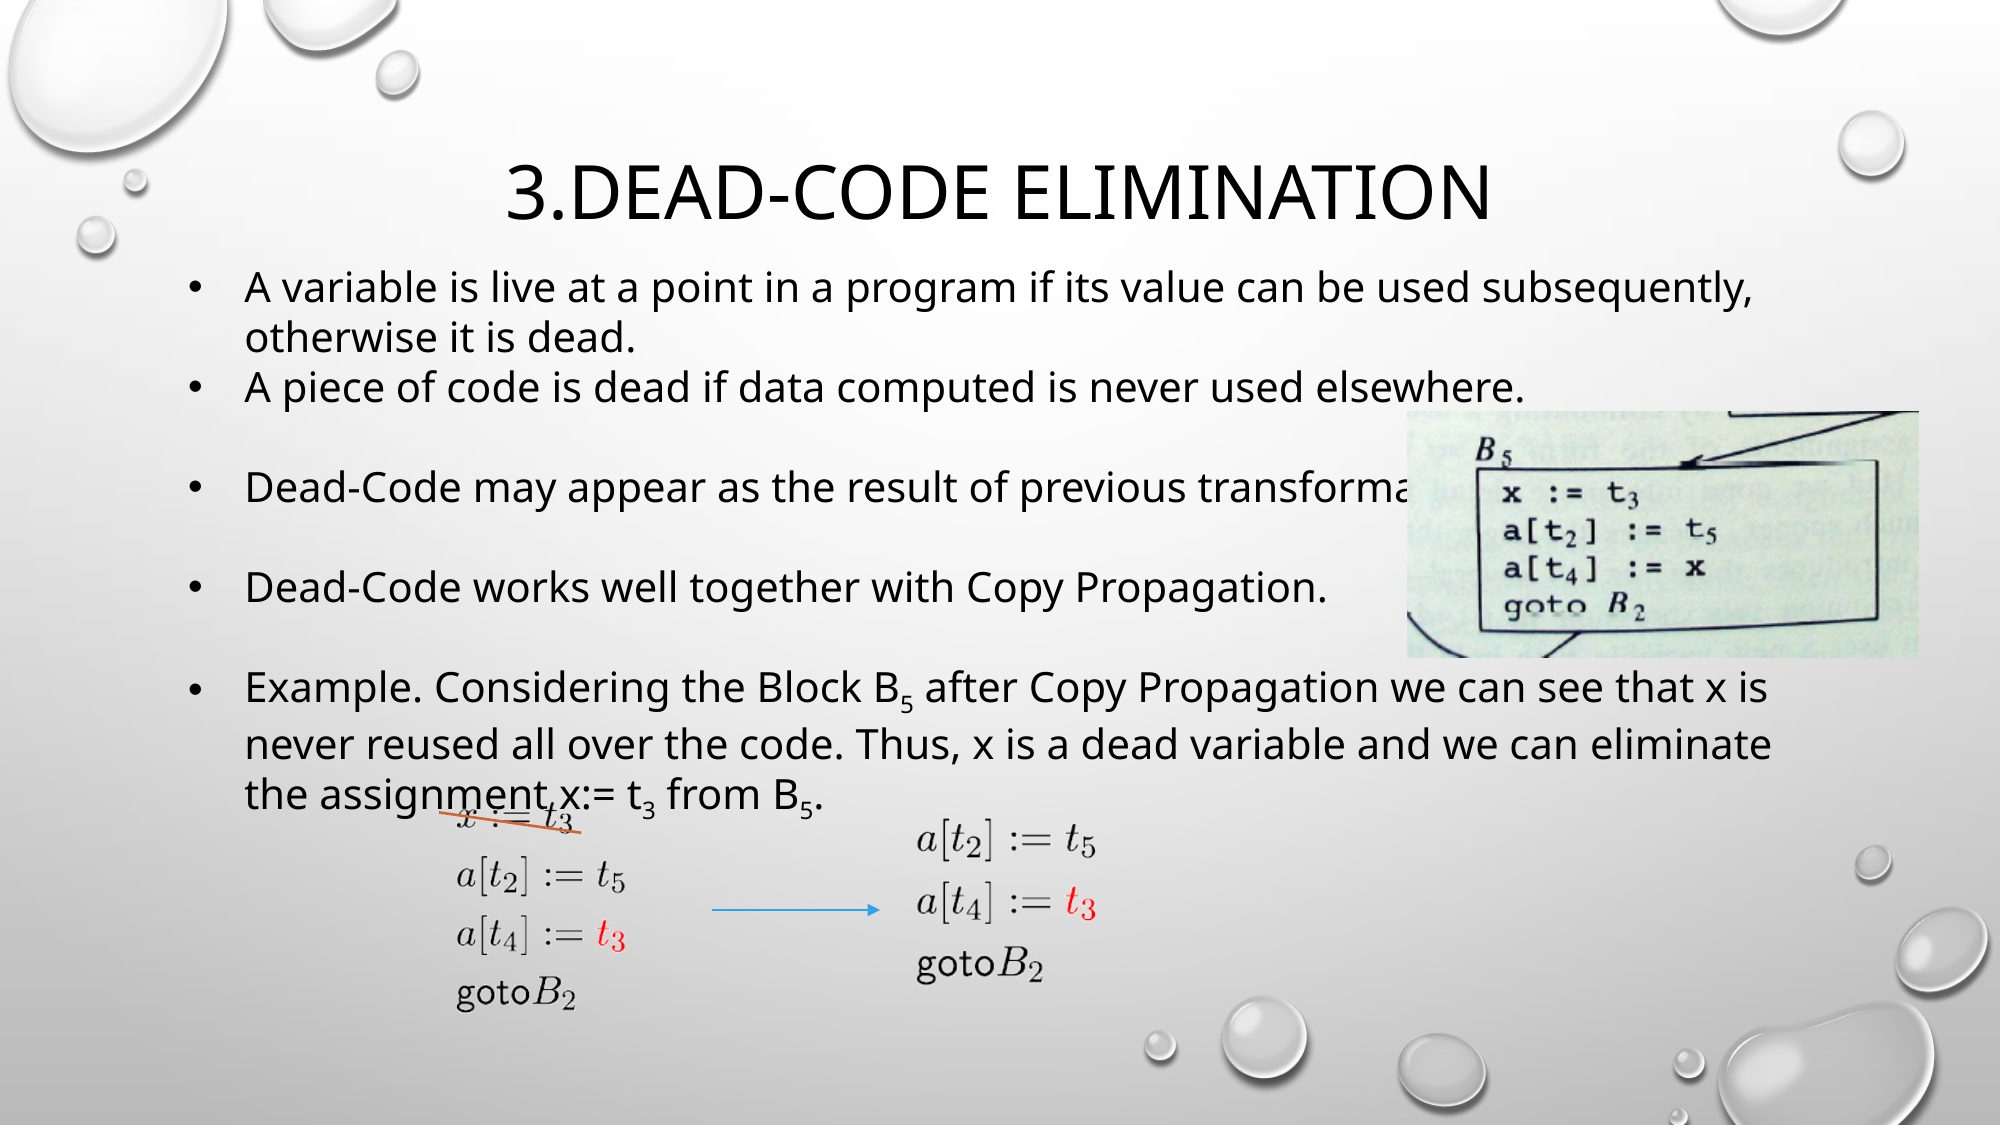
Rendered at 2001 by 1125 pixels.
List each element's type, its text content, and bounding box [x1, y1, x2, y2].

title 3.Dead-Code Elimination [149, 101, 1851, 289]
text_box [438, 812, 582, 834]
picture [0, 0, 2000, 1125]
text_box A variable is live at a point in a program if its value can be used subsequently, otherwise it is dead. A piece of code is dead if data computed is never used elsewhere. Dead-Code may appear as the result of previous transformation. Dead-Code works well together with Copy Propagation. Example. Considering the Block B5 after Copy Propagation we can see that x is never reused all over the code. Thus, x is a dead variable and we can eliminate the assignment x:= t3 from B5. [173, 253, 1851, 878]
